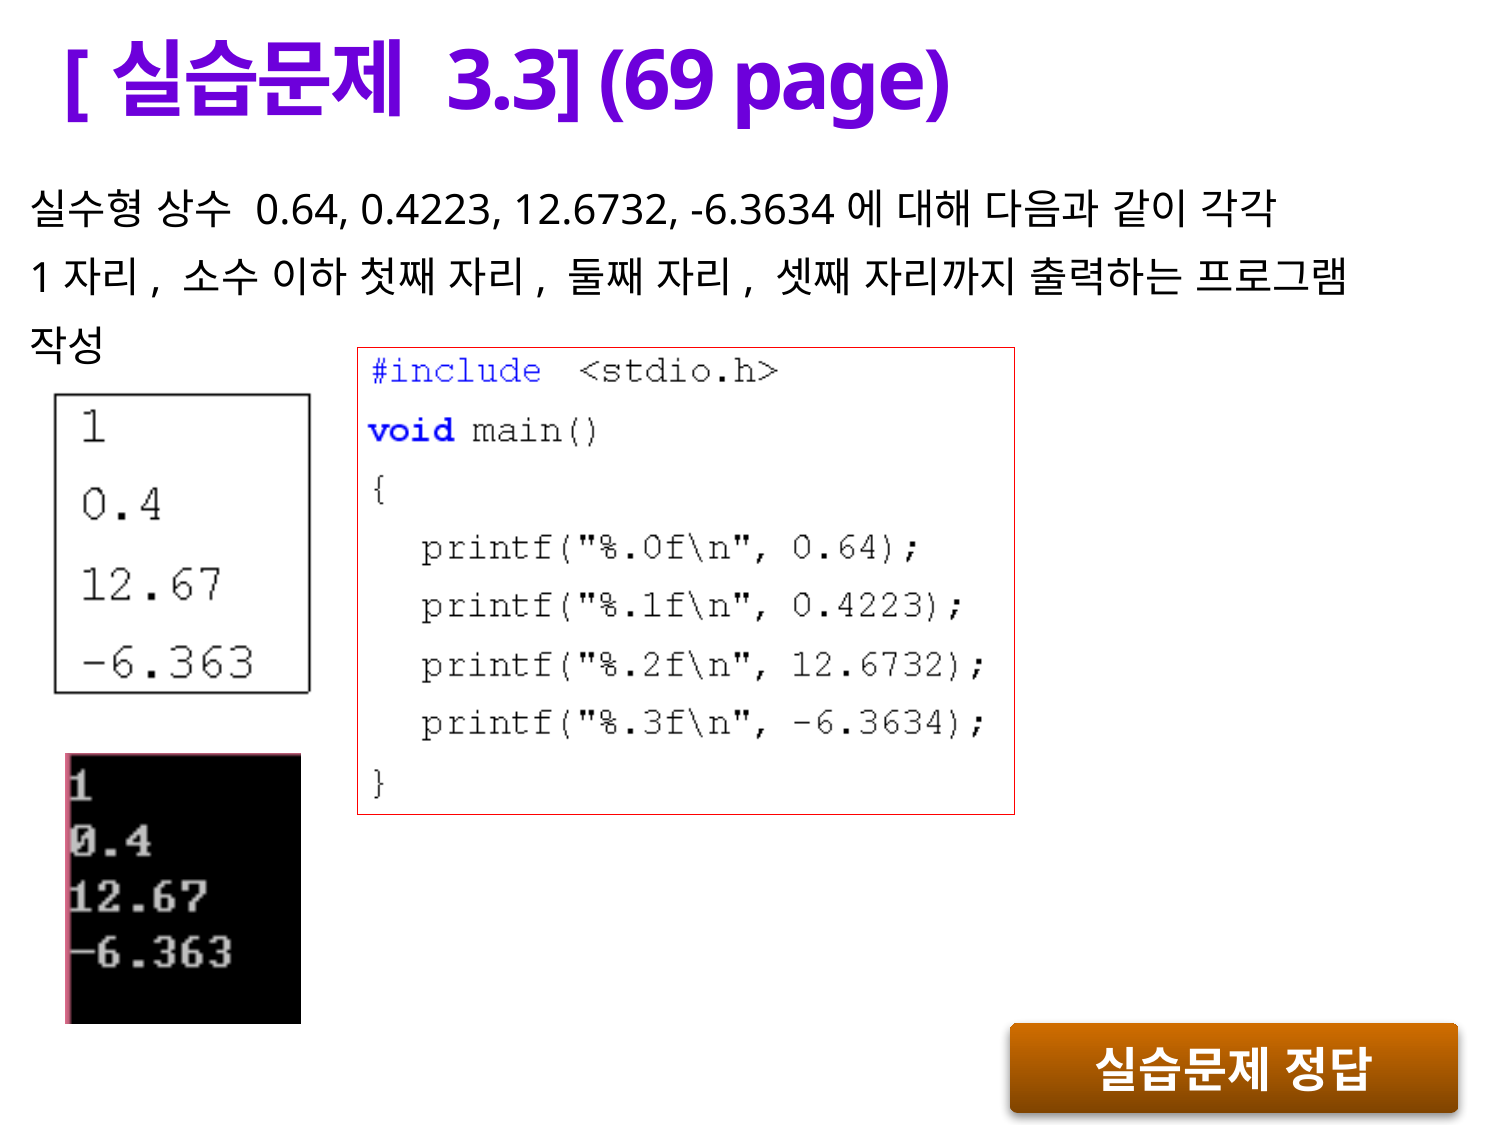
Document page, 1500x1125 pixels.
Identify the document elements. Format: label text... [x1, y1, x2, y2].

list 실수형 상수 0.64, 0.4223, 12.6732, -6.3634에 대해 다음과 같이 각각 1자리, 소수 이하 첫째 자리, 둘째 자리, 셋째 자리까지 출력하는 프로그램 작성 [29, 172, 1471, 375]
picture [41, 385, 64, 706]
text_box [0, 0, 1500, 75]
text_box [64, 348, 1015, 1025]
title [실습문제 3.3] (69 page) [62, 75, 1438, 149]
text_box 실습문제 정답 [1009, 1023, 1459, 1114]
